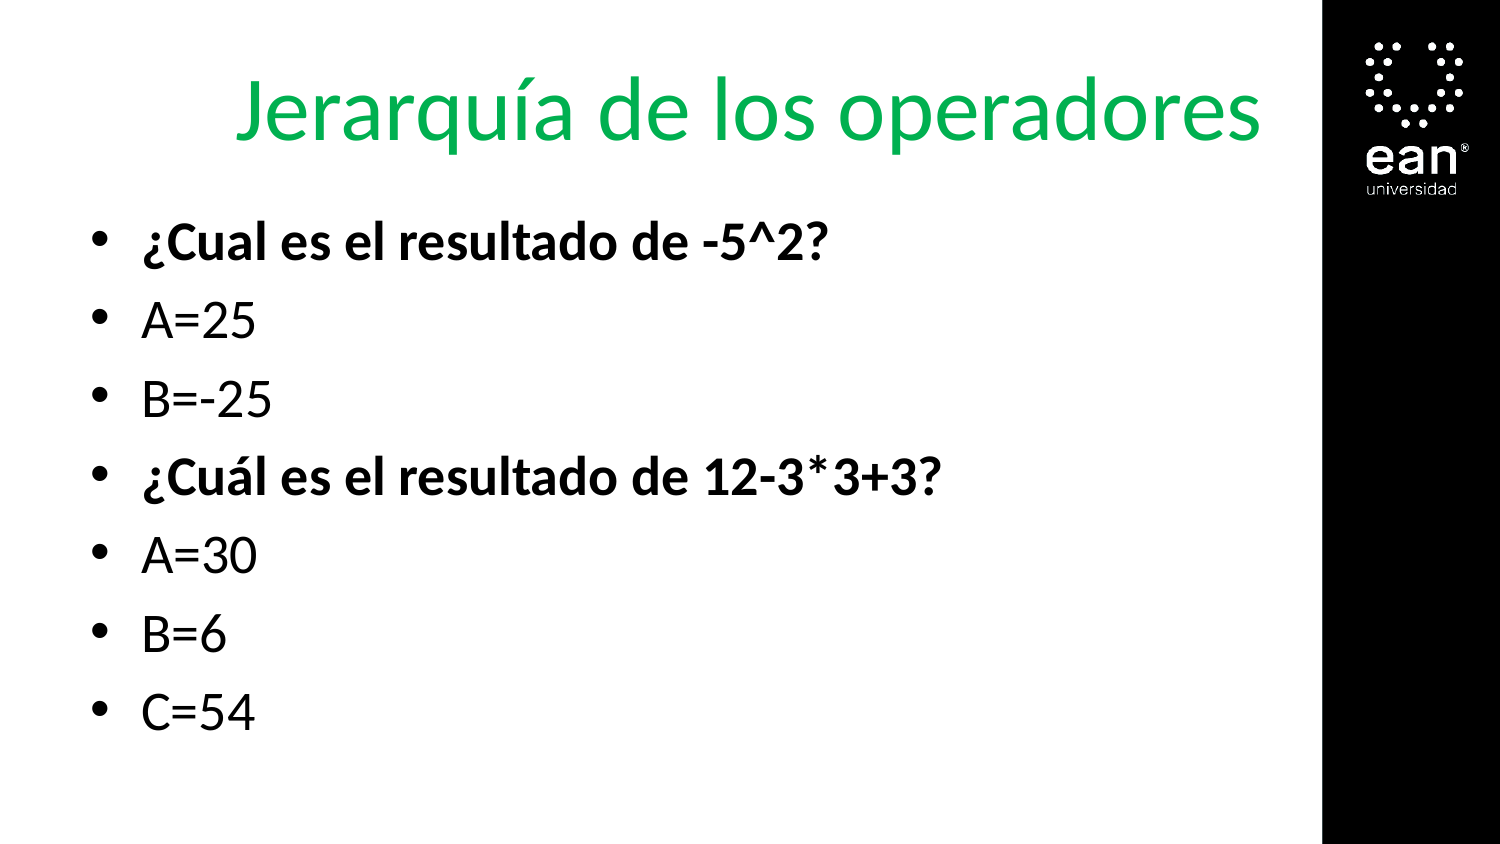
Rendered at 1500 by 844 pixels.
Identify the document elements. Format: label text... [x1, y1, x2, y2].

list ¿Cual es el resultado de -5^2? A=25 B=-25 ¿Cuál es el resultado de 12-3*3+3? A=30 B=6 C=54 [75, 196, 1425, 754]
title Jerarquía de los operadores [75, 33, 1425, 175]
picture [0, 0, 1500, 844]
